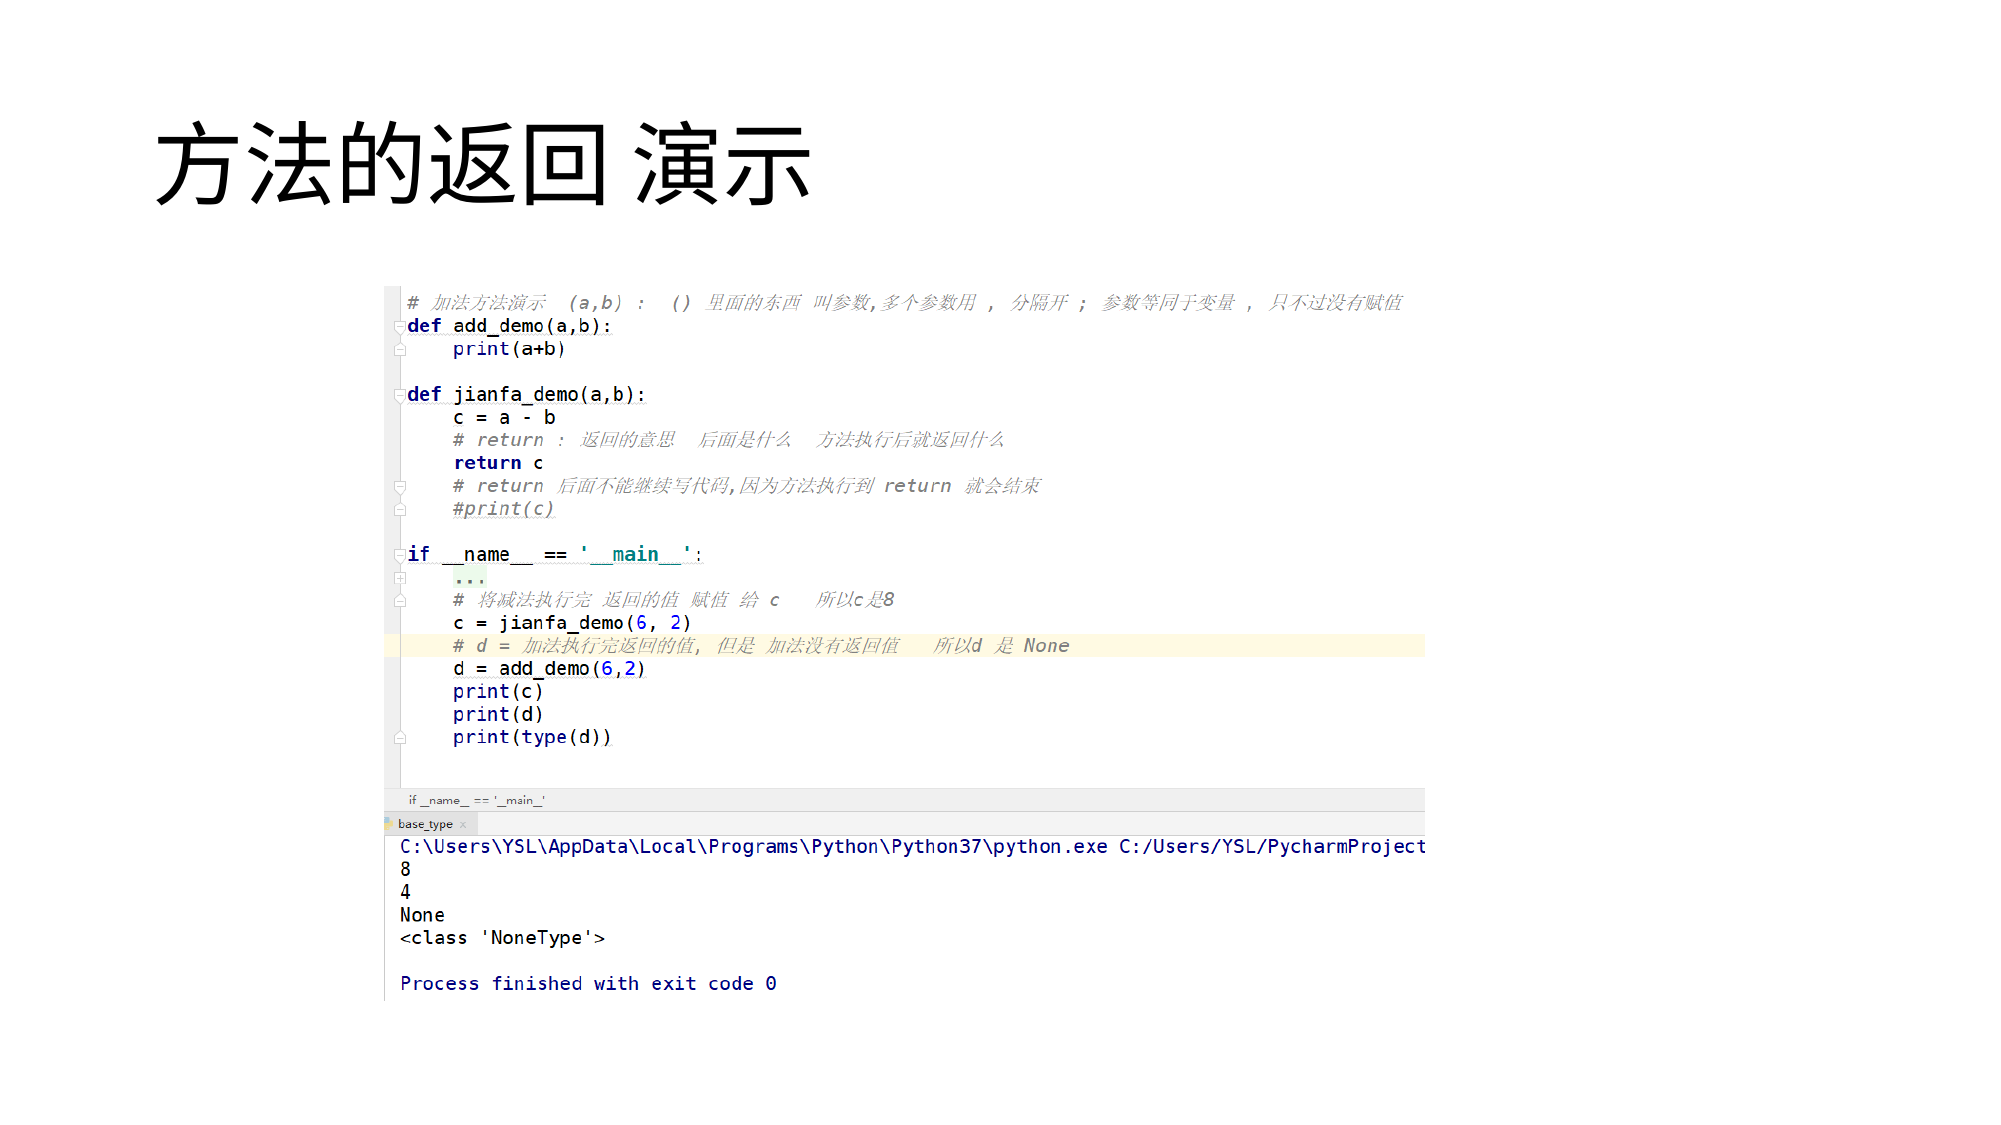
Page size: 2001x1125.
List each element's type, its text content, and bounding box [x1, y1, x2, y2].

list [384, 286, 1425, 1001]
title 方法的返回 演示 [137, 59, 1863, 278]
